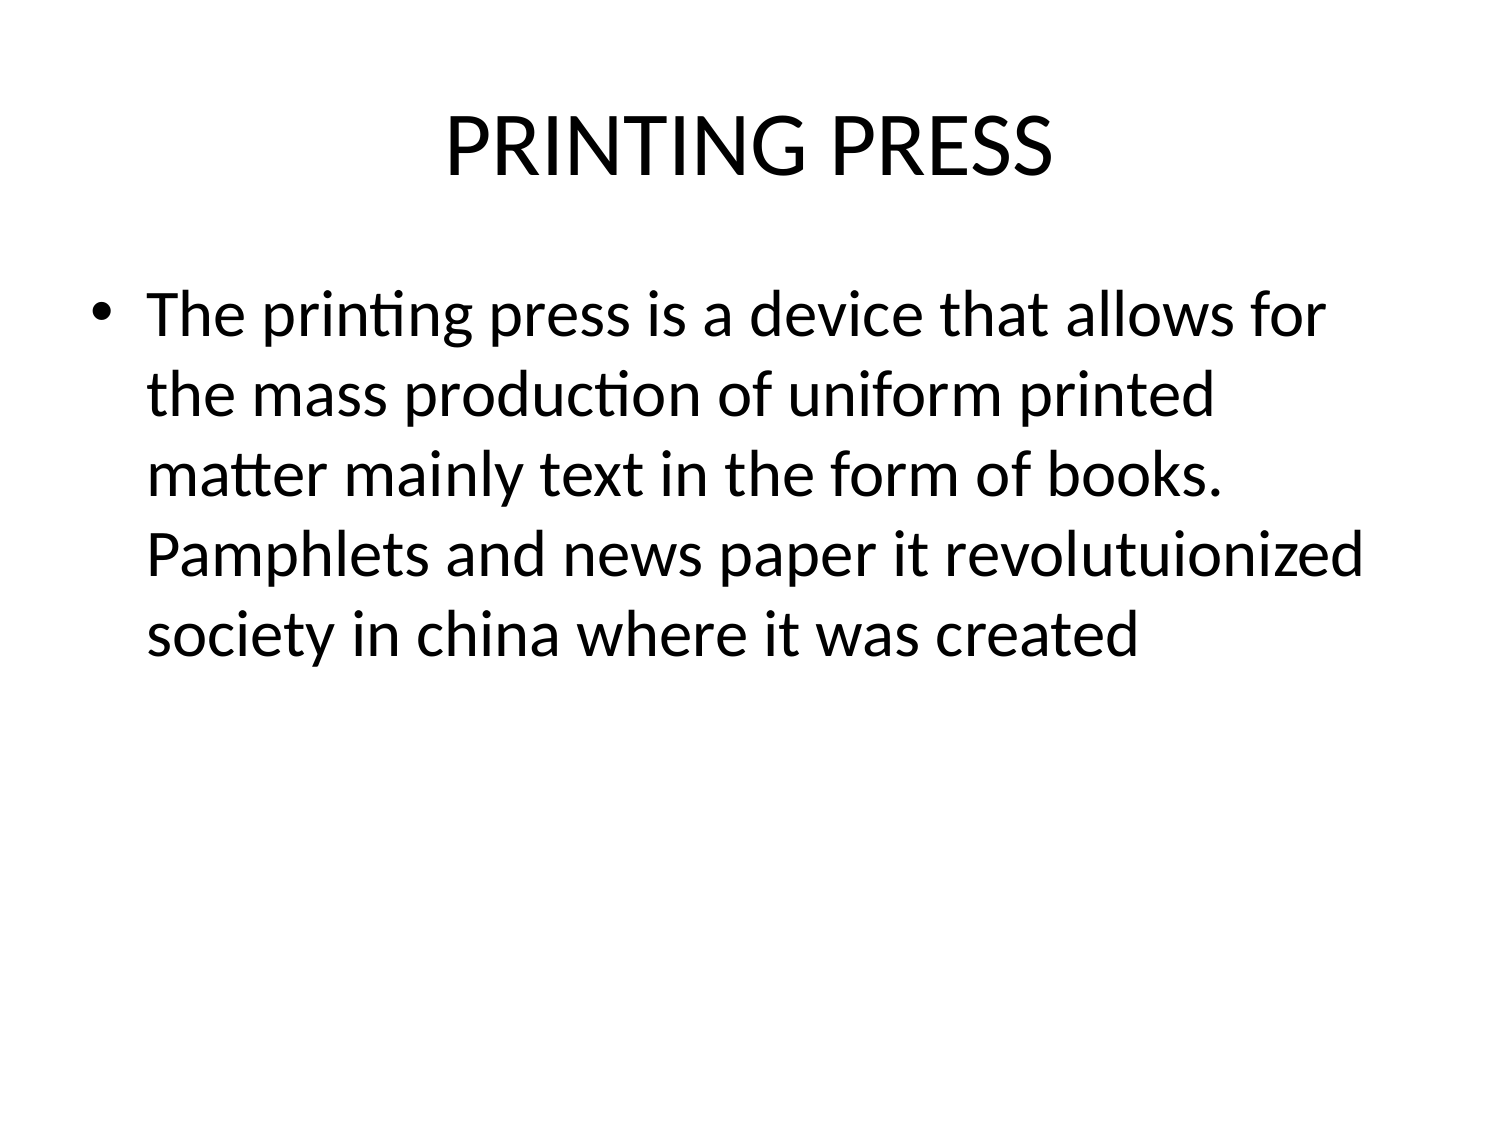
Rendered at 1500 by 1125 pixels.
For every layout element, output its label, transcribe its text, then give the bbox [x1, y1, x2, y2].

title PRINTING PRESS [75, 45, 1425, 233]
list The printing press is a device that allows for the mass production of uniform printed matter mainly text in the form of books. Pamphlets and news paper it revolutuionized society in china where it was created [75, 262, 1425, 1005]
